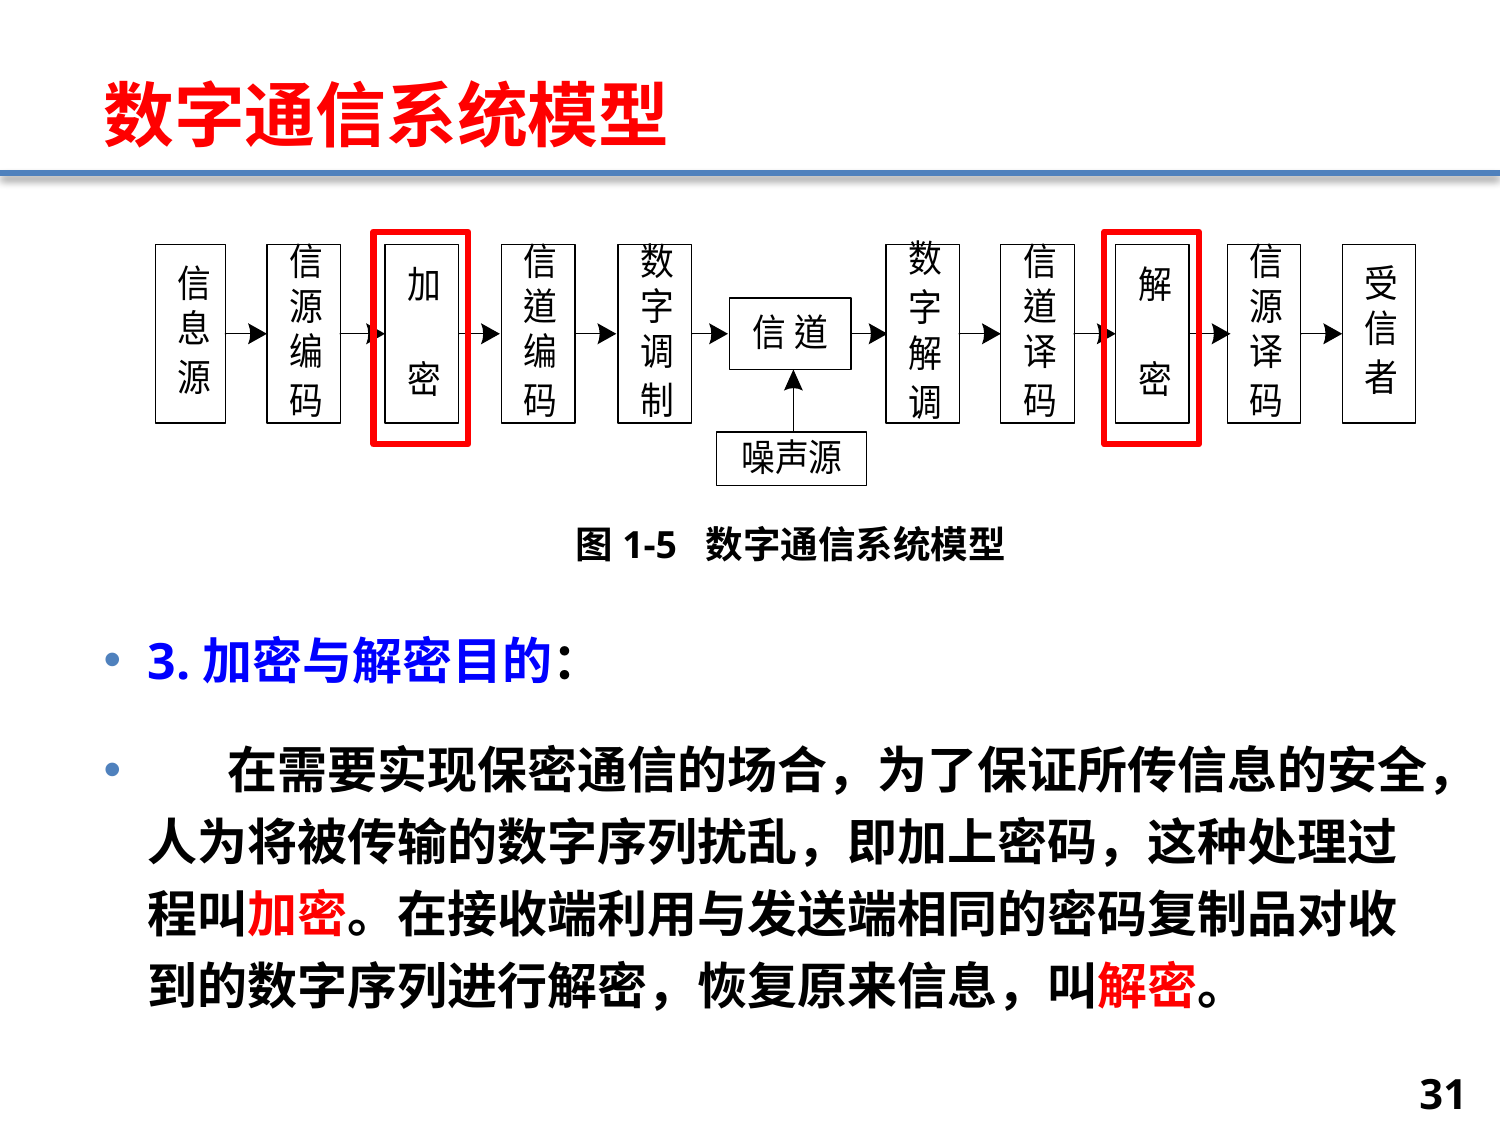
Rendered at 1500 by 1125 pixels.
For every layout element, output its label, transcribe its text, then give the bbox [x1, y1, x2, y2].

list 3.加密与解密目的： 在需要实现保密通信的场合，为了保证所传信息的安全，人为将被传输的数字序列扰乱，即加上密码，这种处理过程叫加密。在接收端利用与发送端相同的密码复制品对收到的数字序列进行解密，恢复原来信息，叫解密。 [88, 609, 1447, 1047]
title 数字通信系统模型 [88, 30, 1412, 164]
slide_number 31 [1379, 1075, 1483, 1118]
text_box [147, 231, 1424, 575]
